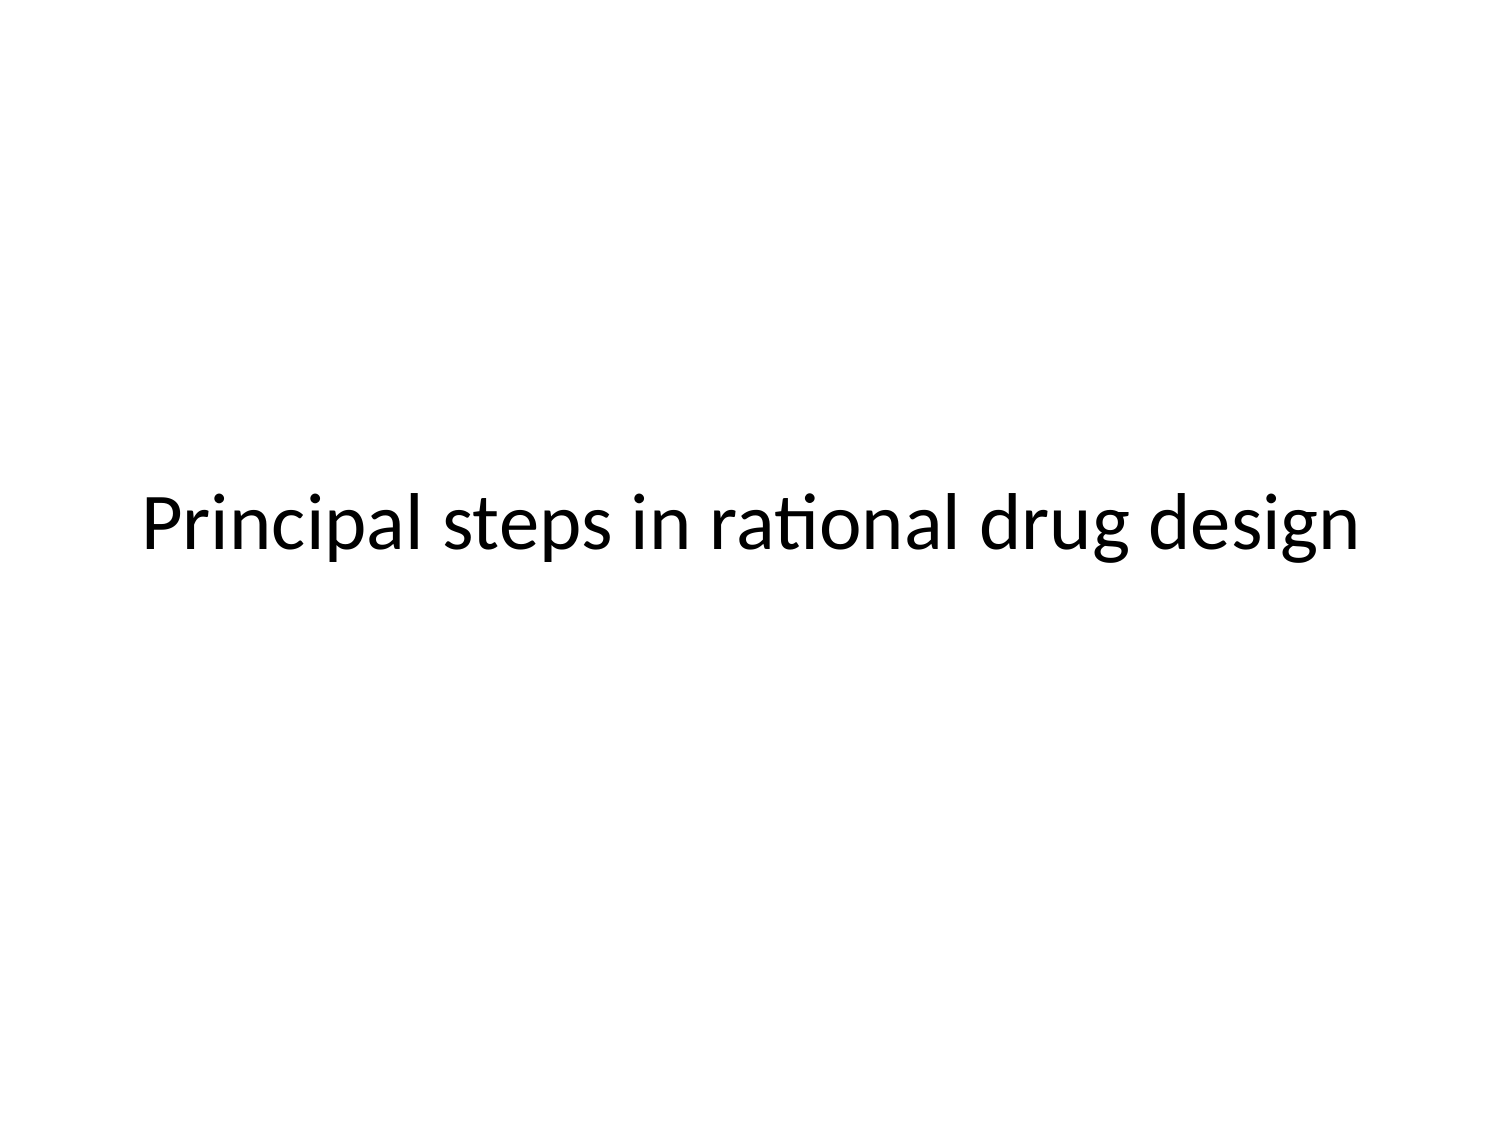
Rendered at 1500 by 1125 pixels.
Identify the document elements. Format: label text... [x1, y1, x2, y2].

title Principal steps in rational drug design [77, 423, 1428, 611]
